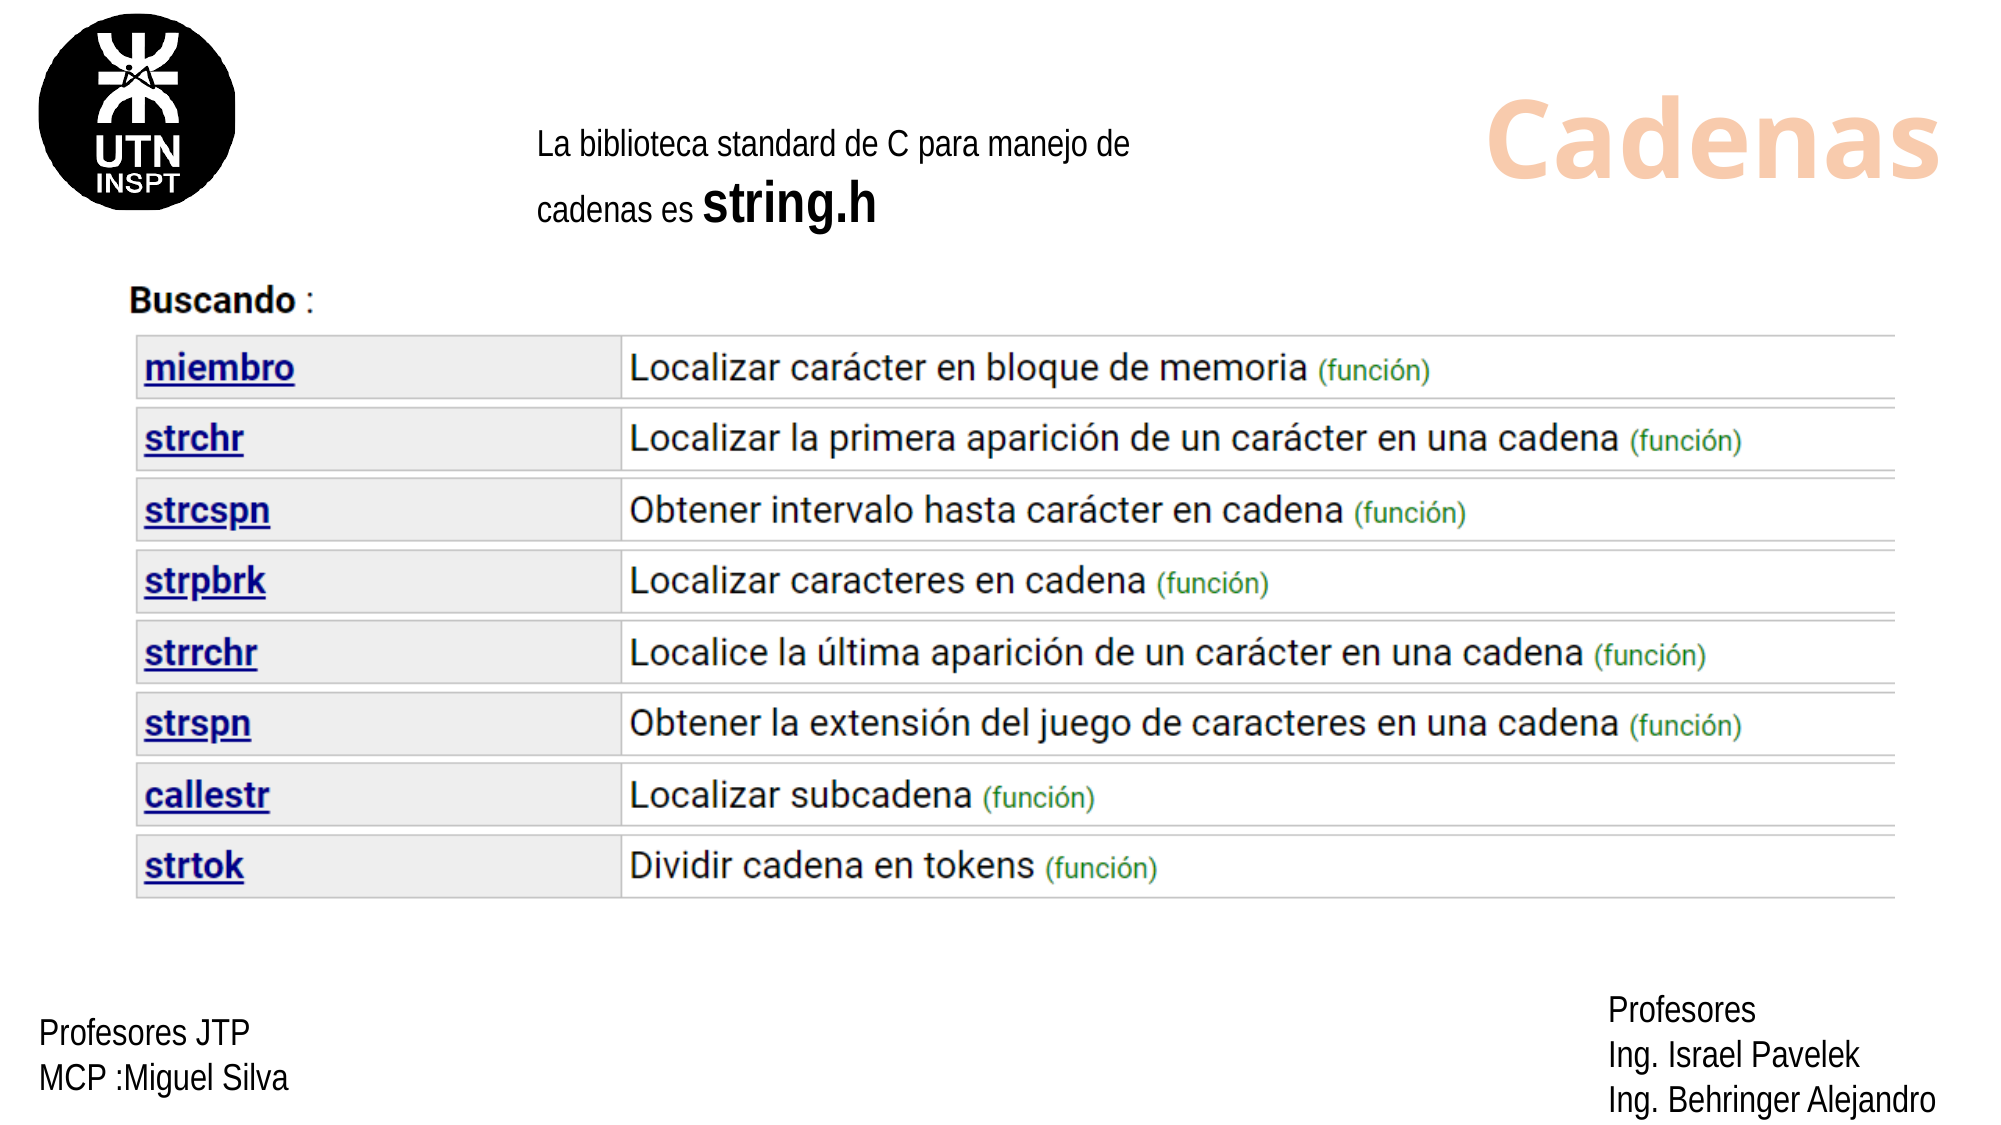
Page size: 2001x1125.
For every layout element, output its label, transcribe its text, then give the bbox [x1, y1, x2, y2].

text_box La biblioteca standard de C para manejo de cadenas es string.h [522, 111, 1178, 242]
title Cadenas [1464, 52, 1962, 211]
text_box Profesores Ing. Israel Pavelek Ing. Behringer Alejandro [1593, 977, 2000, 1125]
text_box Profesores JTP MCP :Miguel Silva [24, 1000, 448, 1105]
picture [105, 246, 1895, 941]
picture [38, 13, 236, 211]
